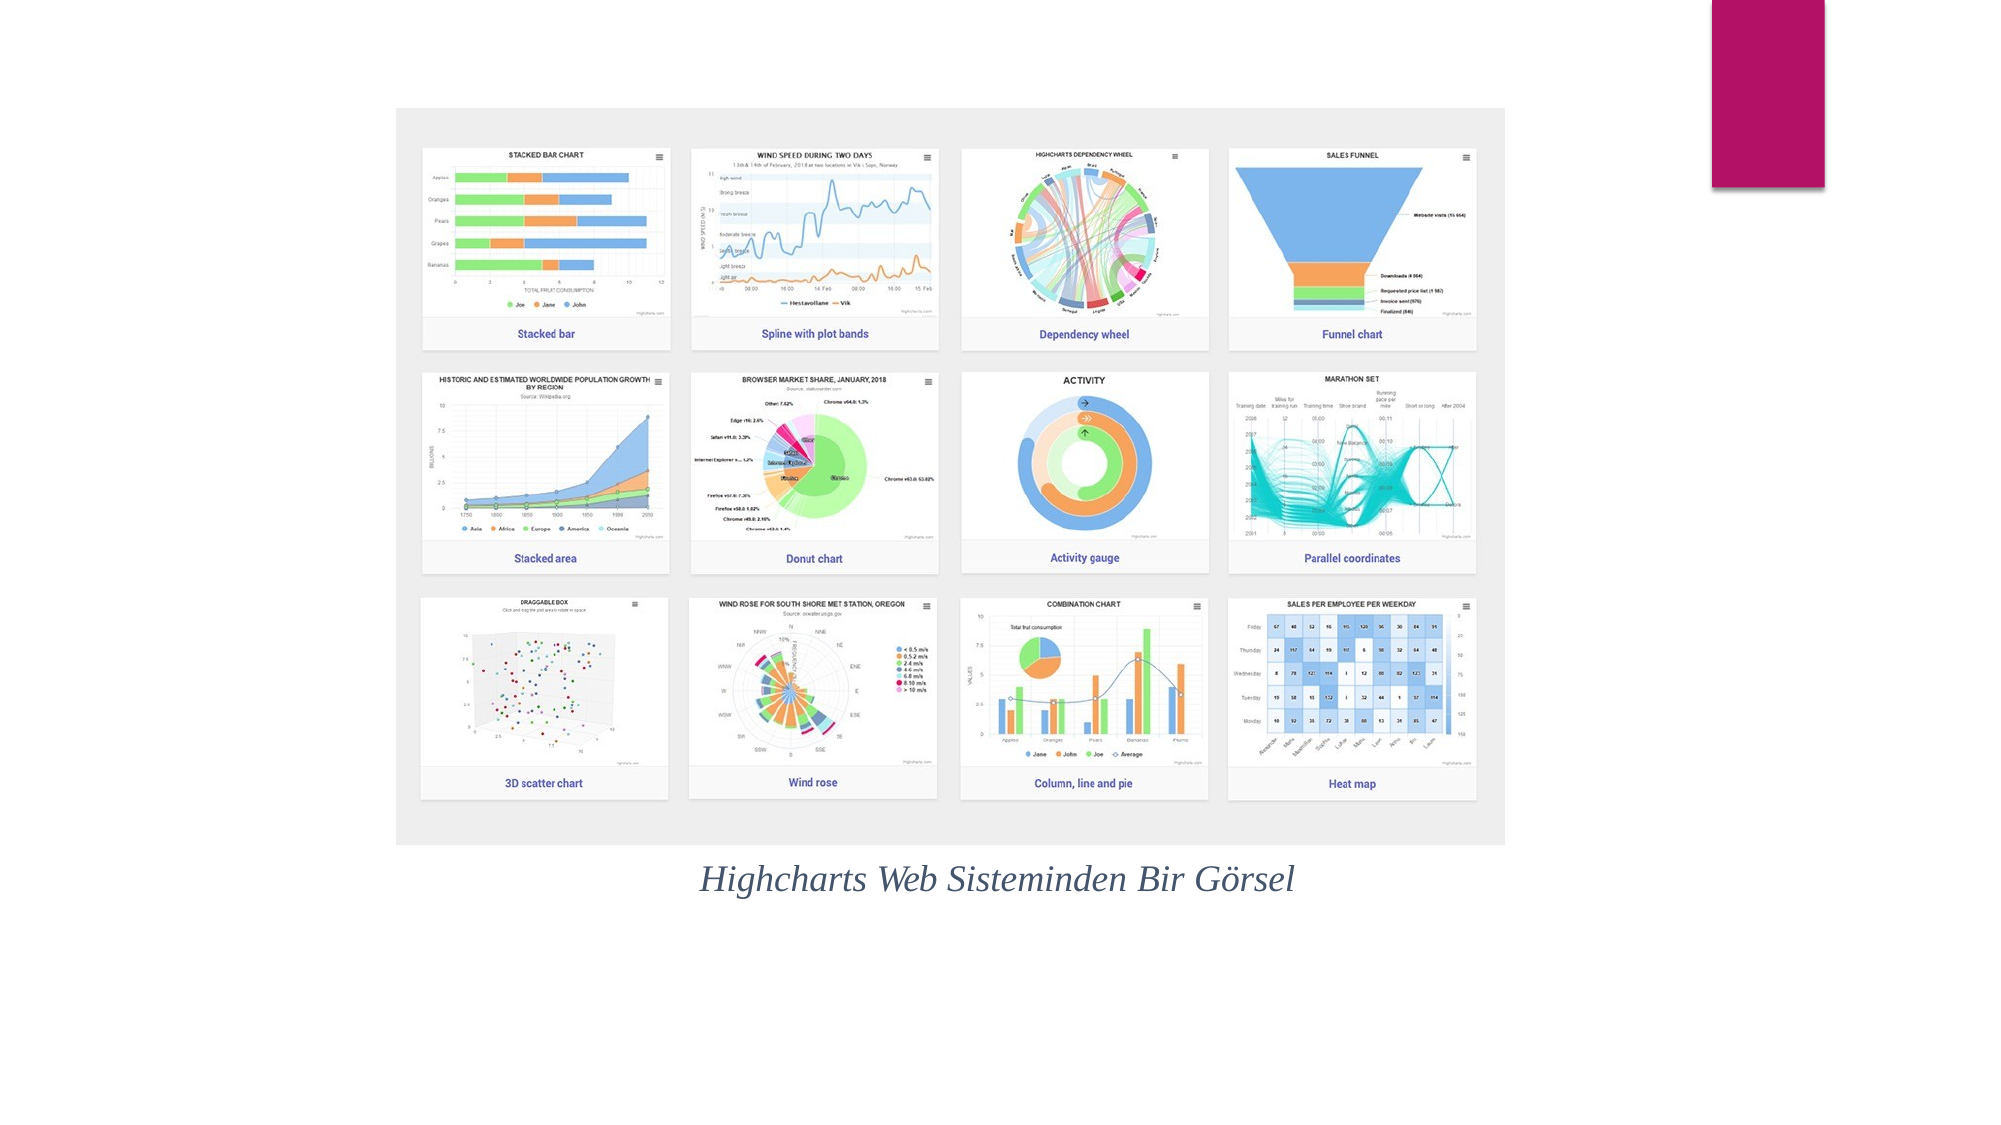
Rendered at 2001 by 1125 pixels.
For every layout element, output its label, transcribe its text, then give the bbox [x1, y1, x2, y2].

text_box Highcharts Web Sisteminden Bir Görsel [697, 852, 1303, 900]
picture [396, 108, 1505, 845]
picture [1705, 0, 1831, 198]
